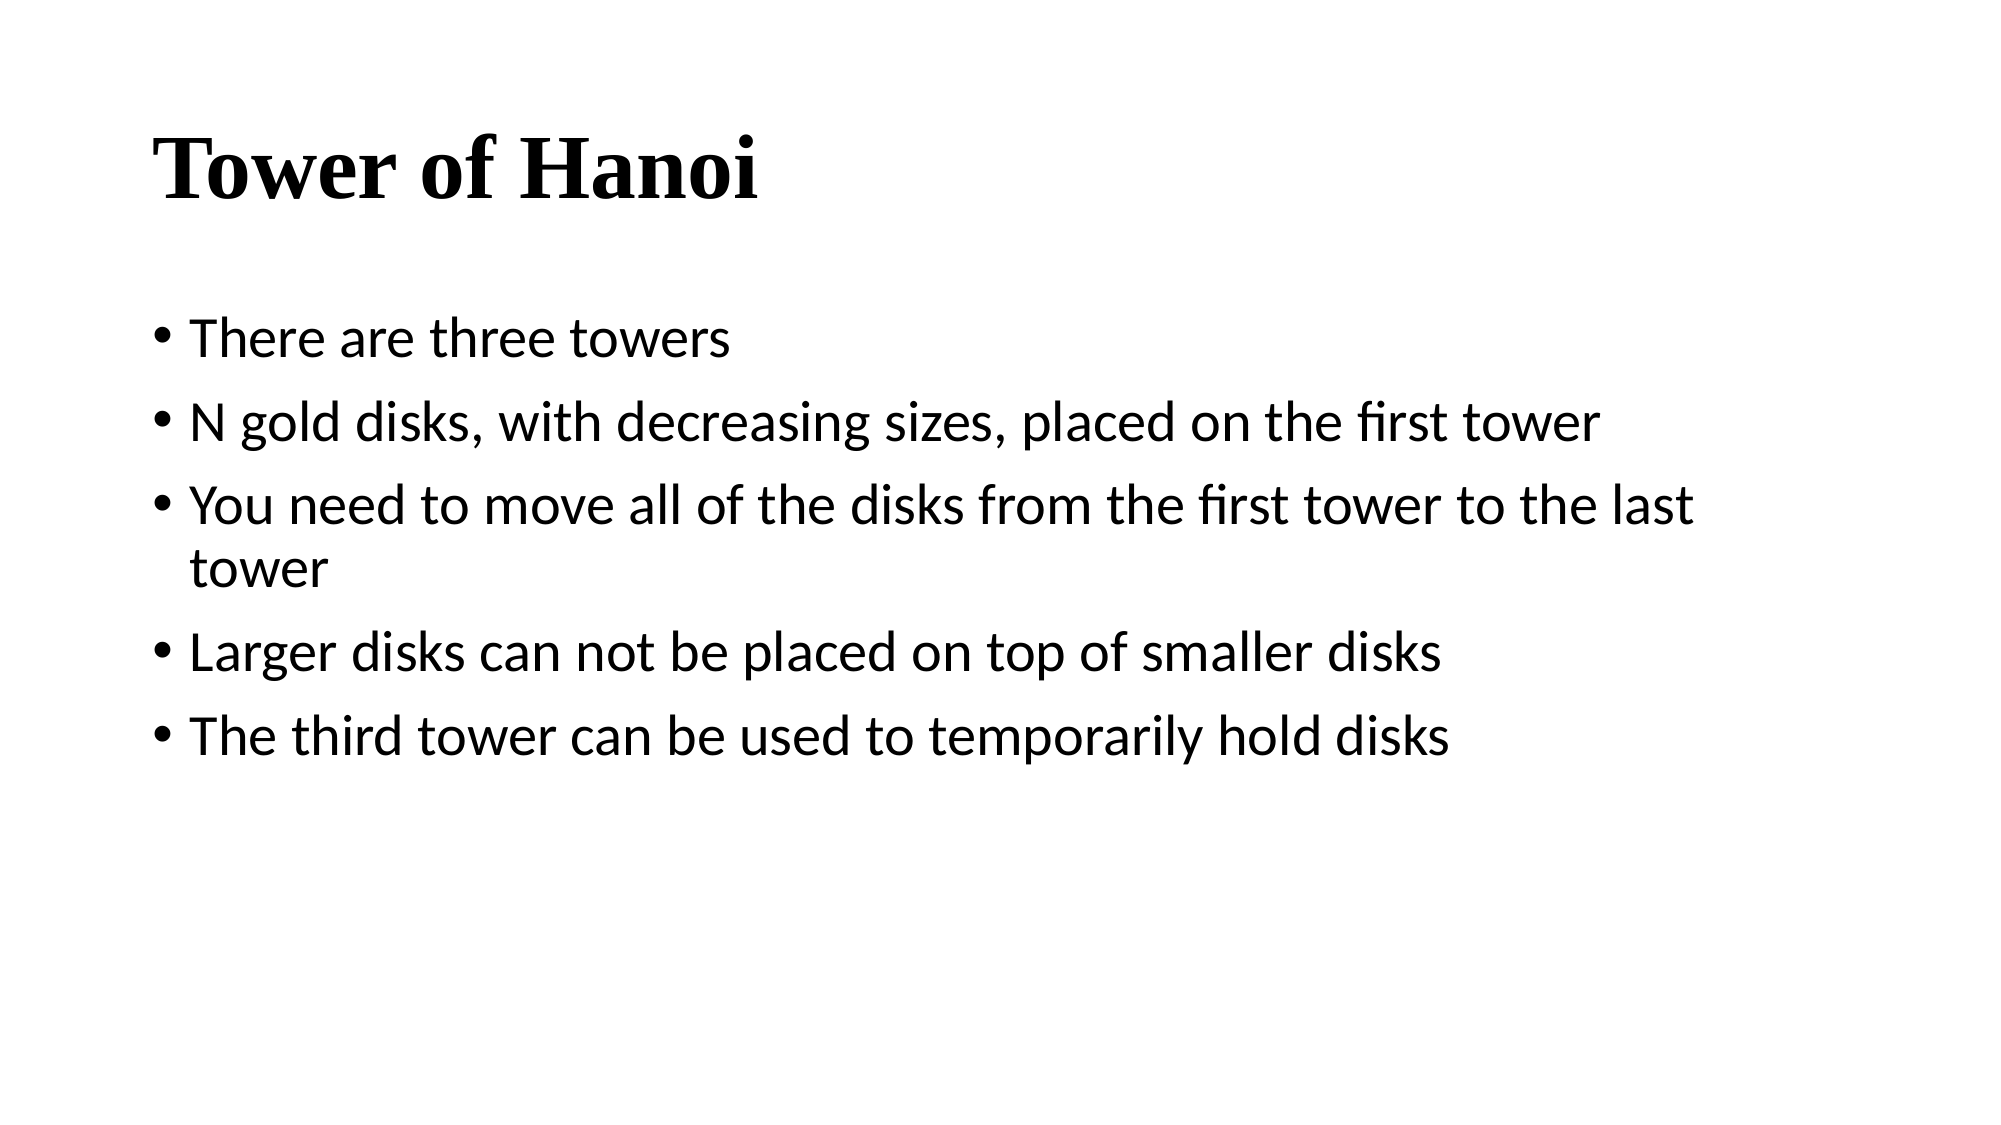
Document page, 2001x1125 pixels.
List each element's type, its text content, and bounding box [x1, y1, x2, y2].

title Tower of Hanoi [137, 59, 1863, 278]
list There are three towers N gold disks, with decreasing sizes, placed on the first tower You need to move all of the disks from the first tower to the last tower Larger disks can not be placed on top of smaller disks The third tower can be used to temporarily hold disks [137, 299, 1863, 1014]
